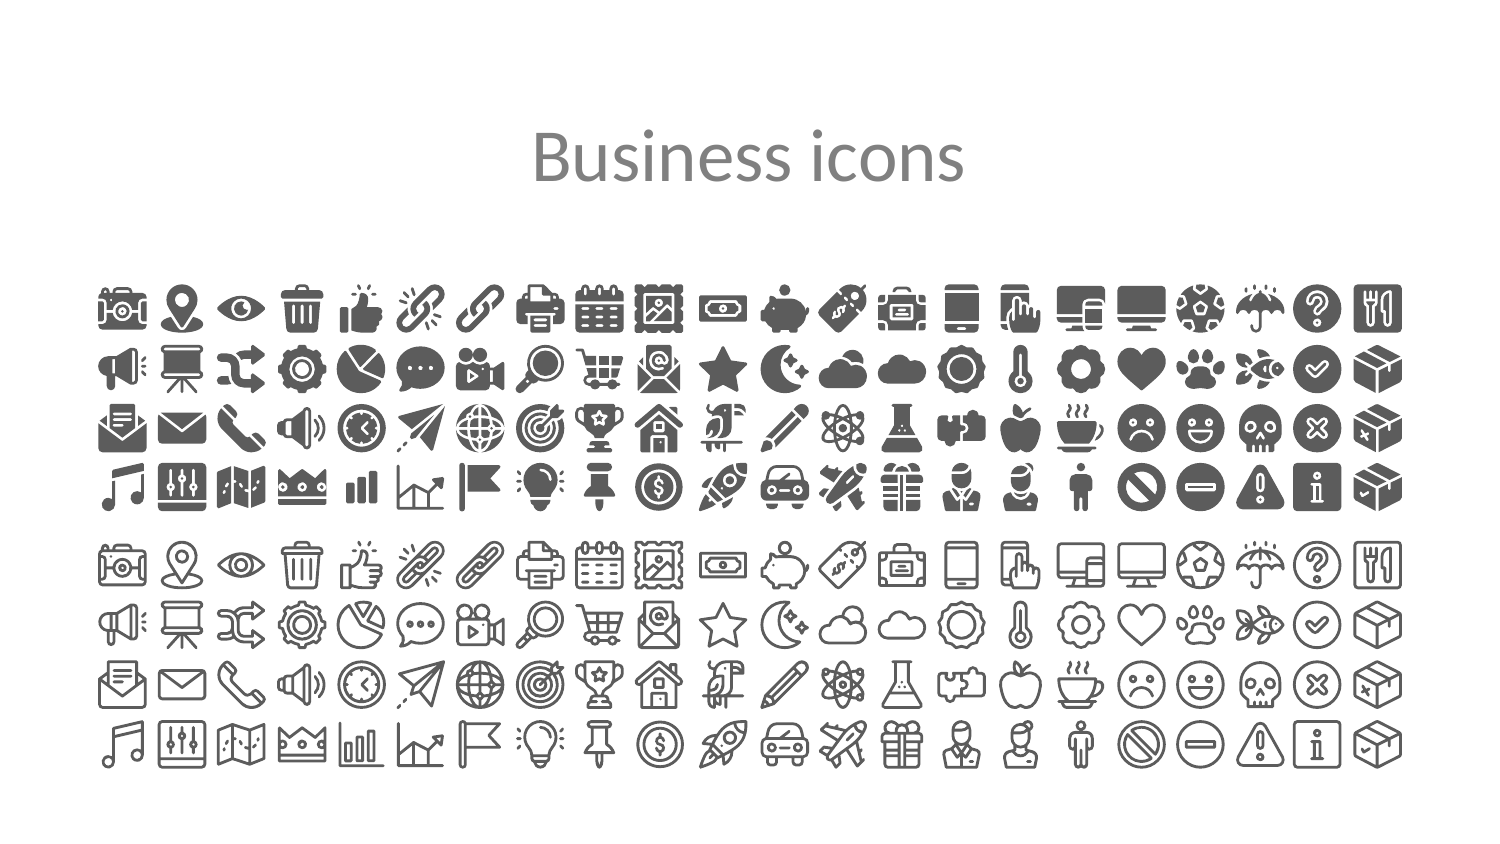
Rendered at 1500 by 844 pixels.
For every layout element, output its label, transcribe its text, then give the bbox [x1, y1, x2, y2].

title Business icons [62, 121, 1436, 204]
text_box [97, 284, 1403, 769]
